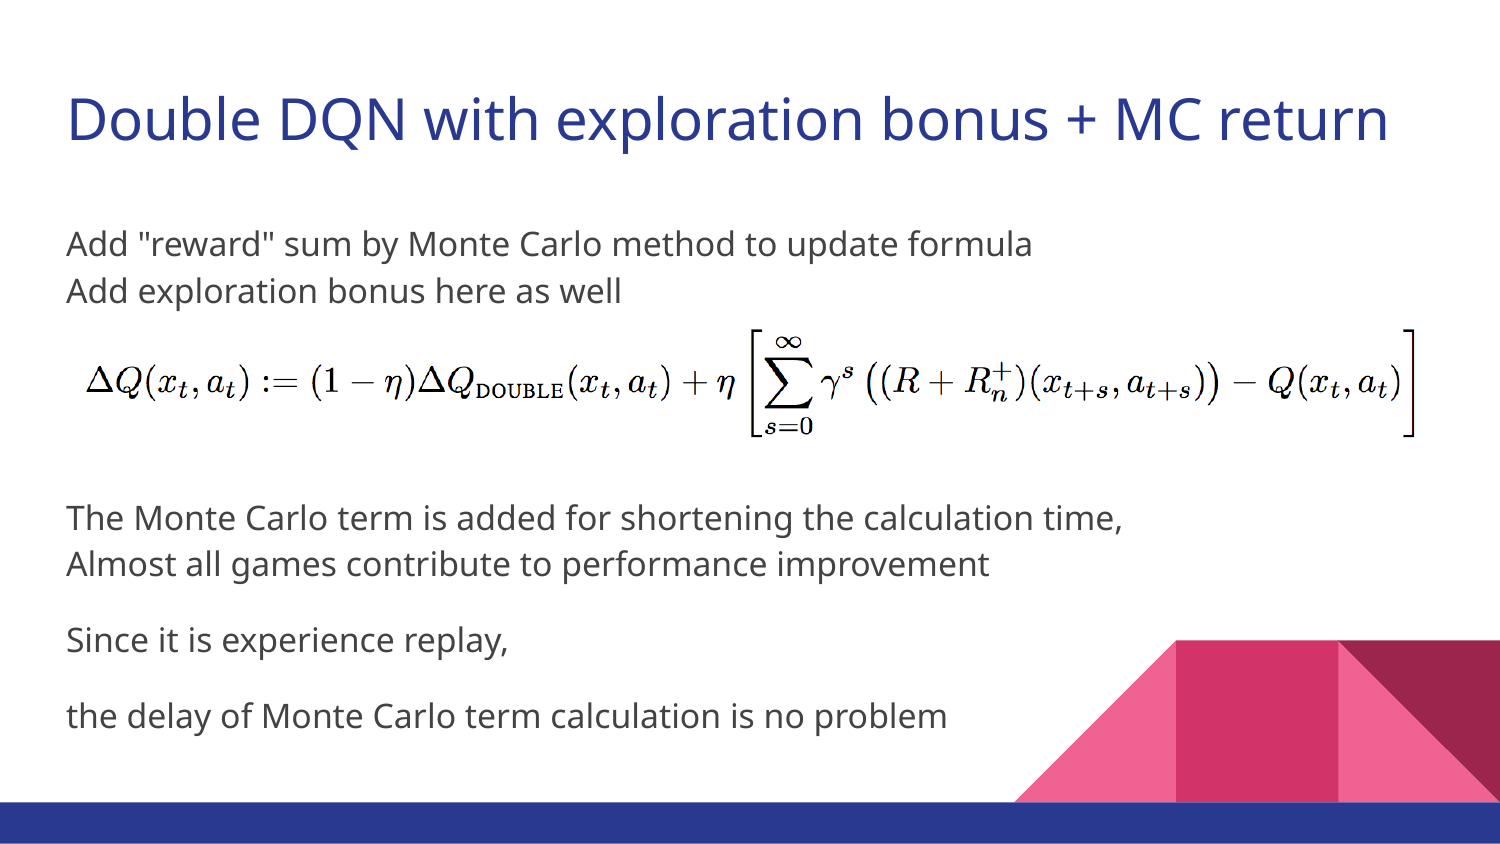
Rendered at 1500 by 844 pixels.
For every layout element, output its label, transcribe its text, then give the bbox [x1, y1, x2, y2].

title Double DQN with exploration bonus + MC return [50, 66, 1450, 168]
picture [83, 325, 1417, 440]
list Add "reward" sum by Monte Carlo method to update formula Add exploration bonus here as well The Monte Carlo term is added for shortening the calculation time, Almost all games contribute to performance improvement Since it is experience replay, the delay of Monte Carlo term calculation is no problem [50, 201, 1450, 750]
